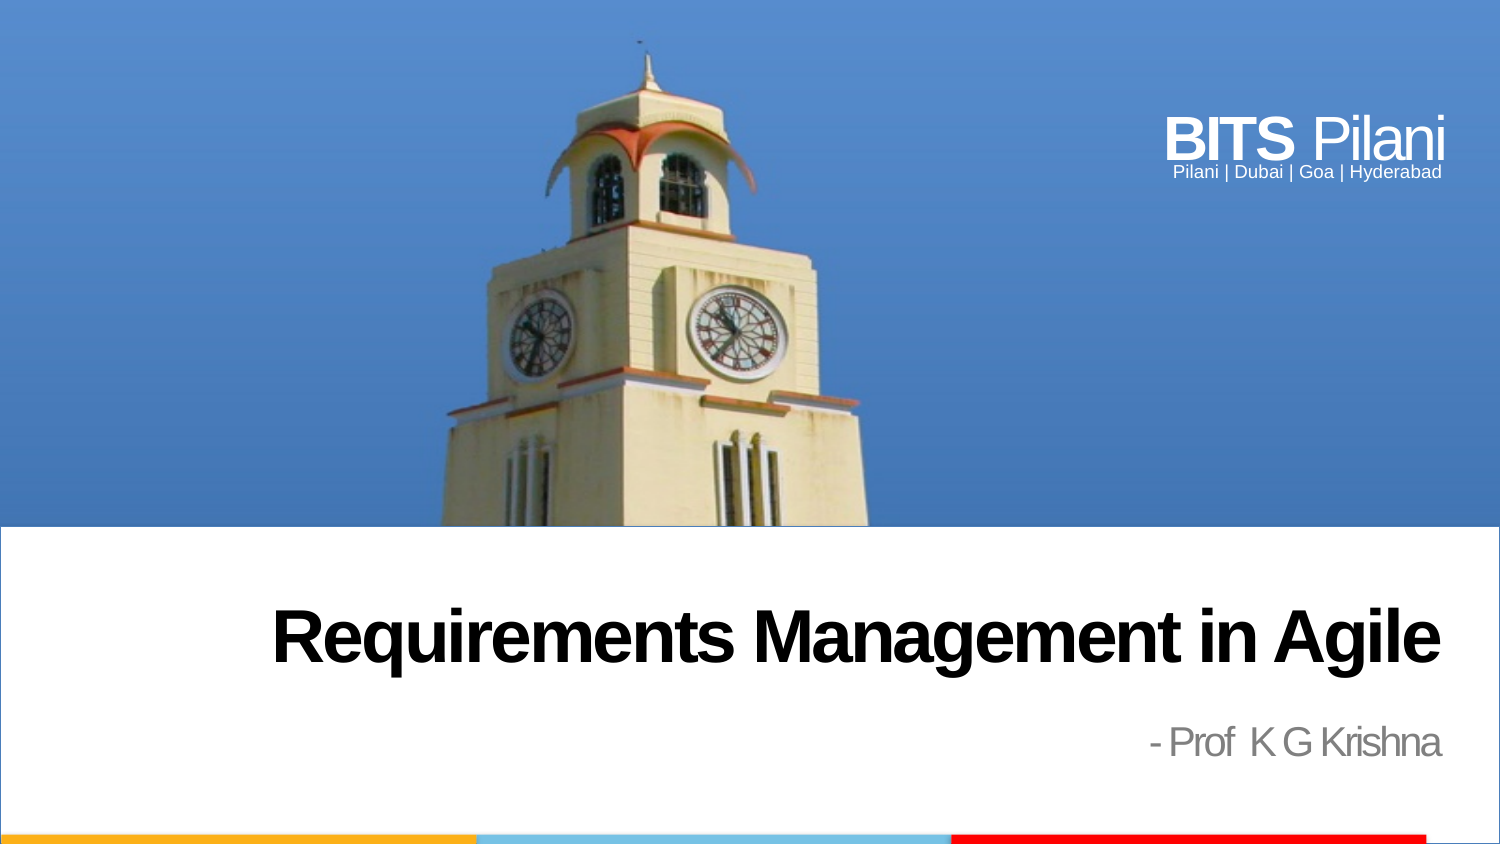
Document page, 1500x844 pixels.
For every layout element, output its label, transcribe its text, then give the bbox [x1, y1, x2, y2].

picture [0, 0, 1500, 526]
list Requirements Management in Agile - Prof K G Krishna [70, 581, 1458, 693]
